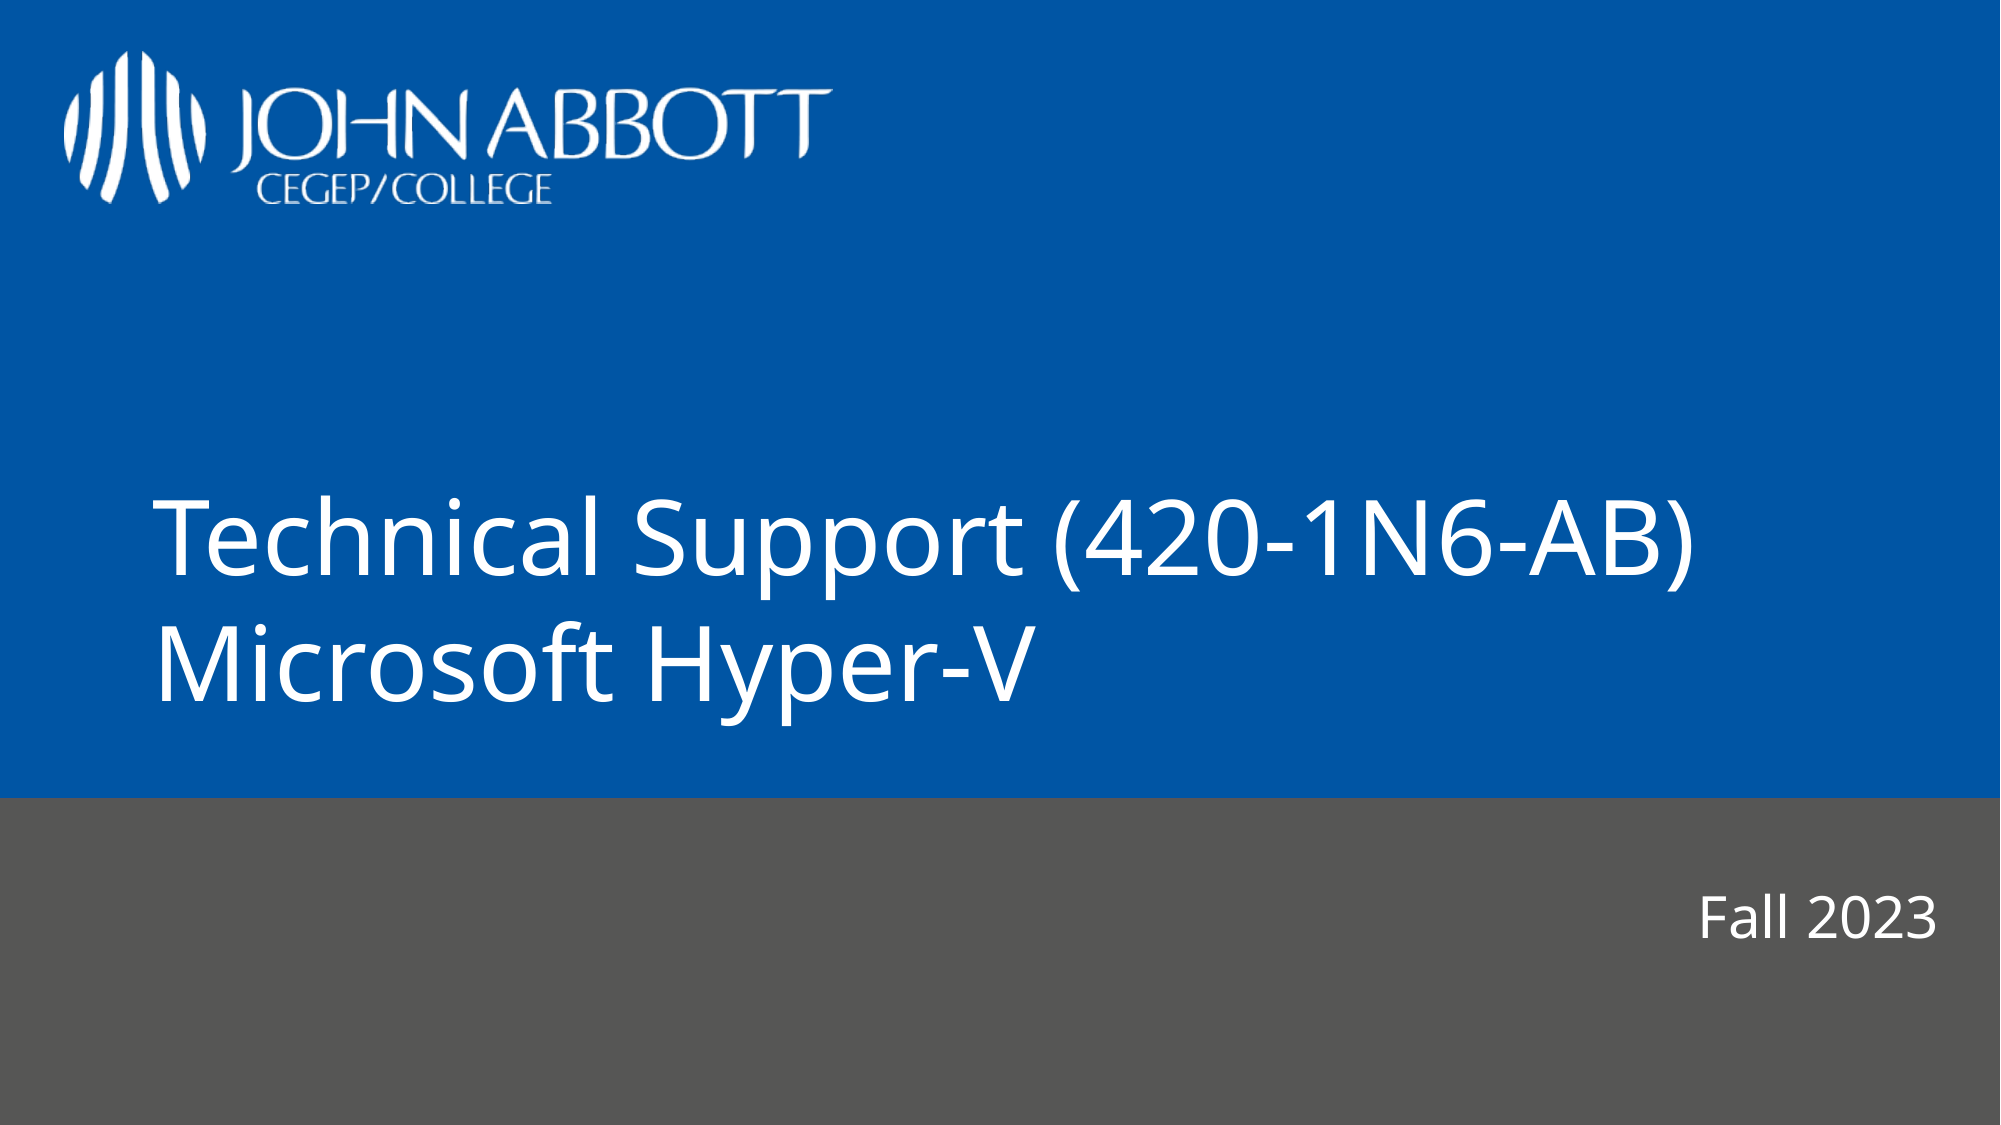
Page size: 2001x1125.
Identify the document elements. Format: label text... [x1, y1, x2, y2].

title Technical Support (420-1N6-AB) Microsoft Hyper-V [137, 338, 1863, 730]
subtitle Fall 2023 [137, 838, 1955, 1065]
picture [64, 51, 833, 204]
